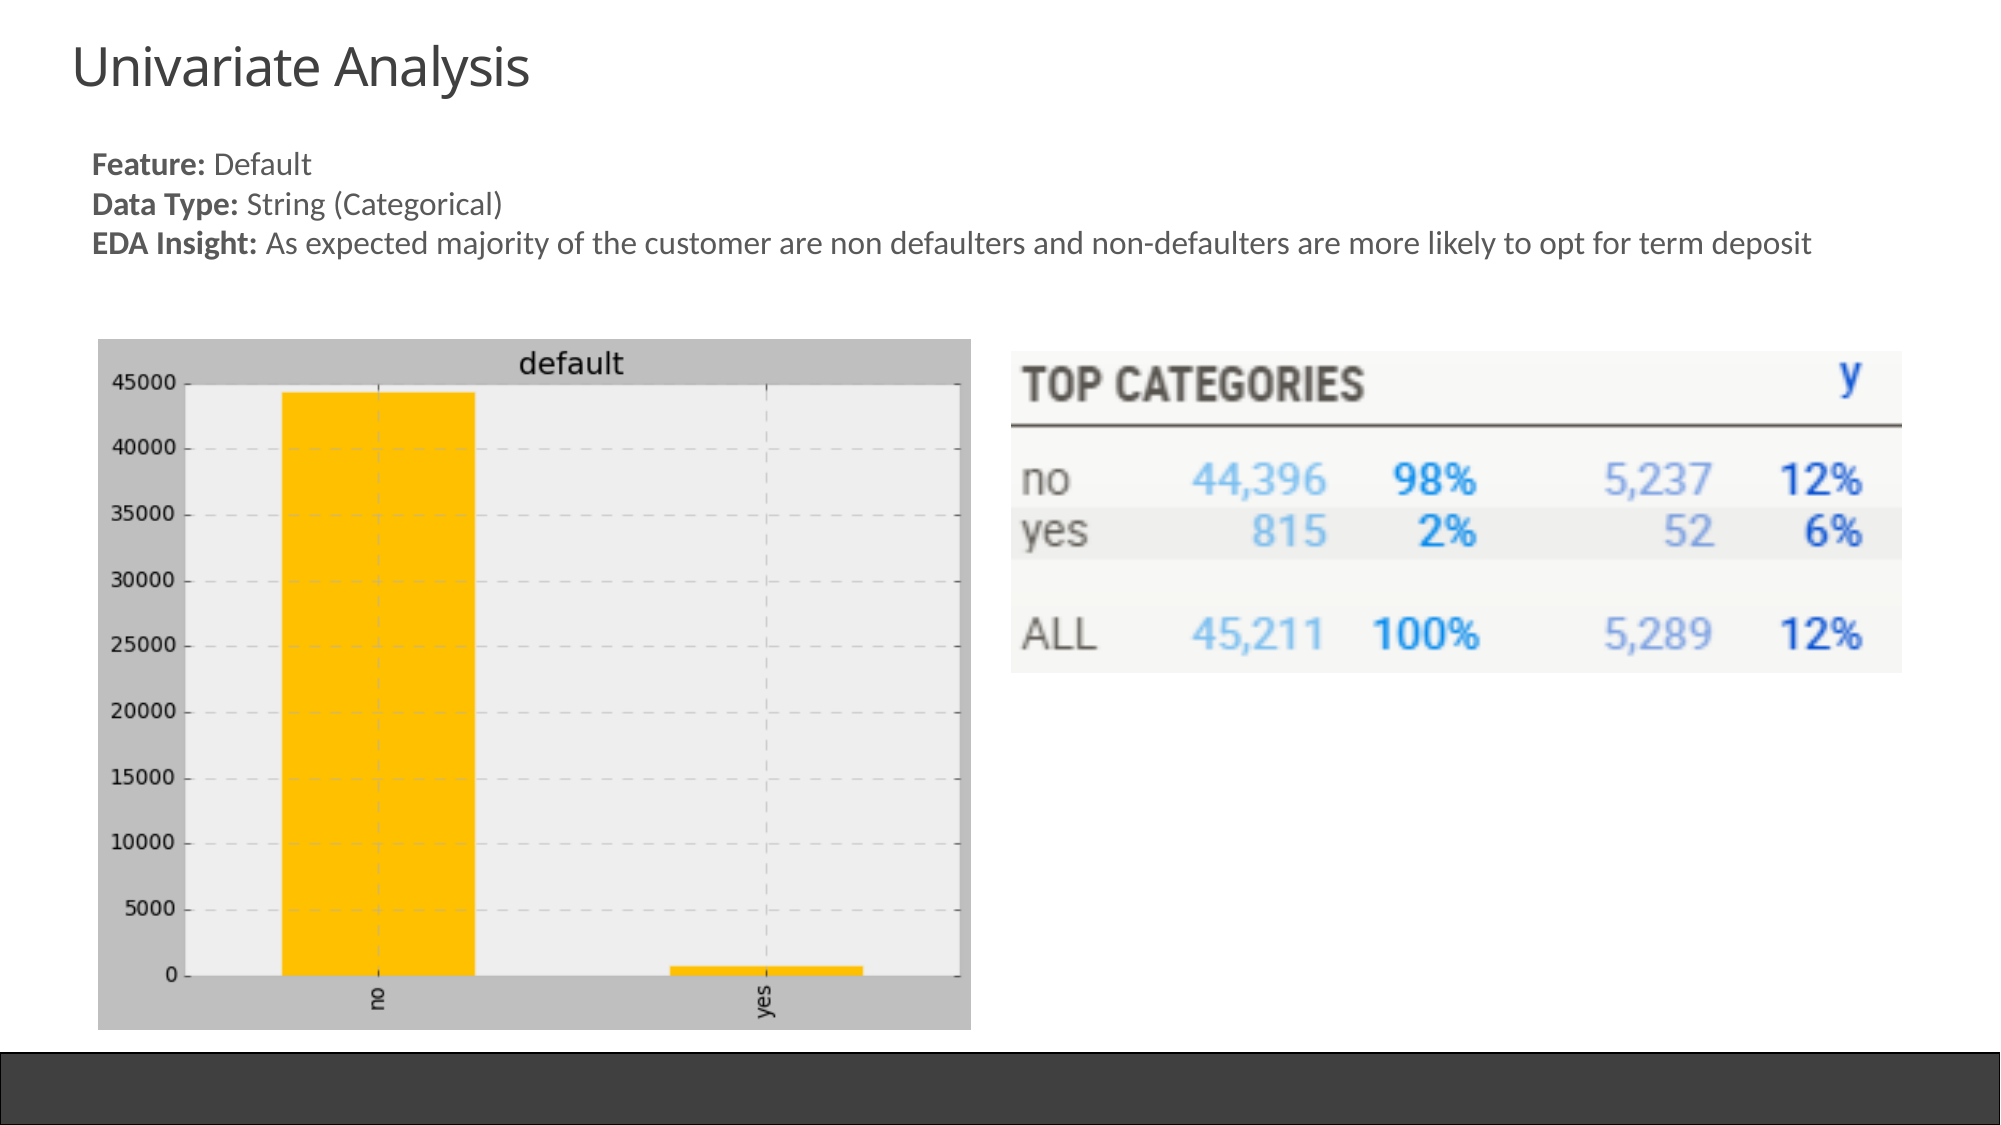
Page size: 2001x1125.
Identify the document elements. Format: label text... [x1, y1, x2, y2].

picture [1011, 351, 1902, 673]
picture [98, 339, 971, 1030]
text_box Univariate Analysis [56, 32, 1707, 106]
text_box Feature: Default Data Type: String (Categorical) EDA Insight: As expected majority of the customer are non defaulters and non-defaulters are more likely to opt for term deposit [77, 134, 1904, 269]
text_box [0, 1052, 2000, 1125]
